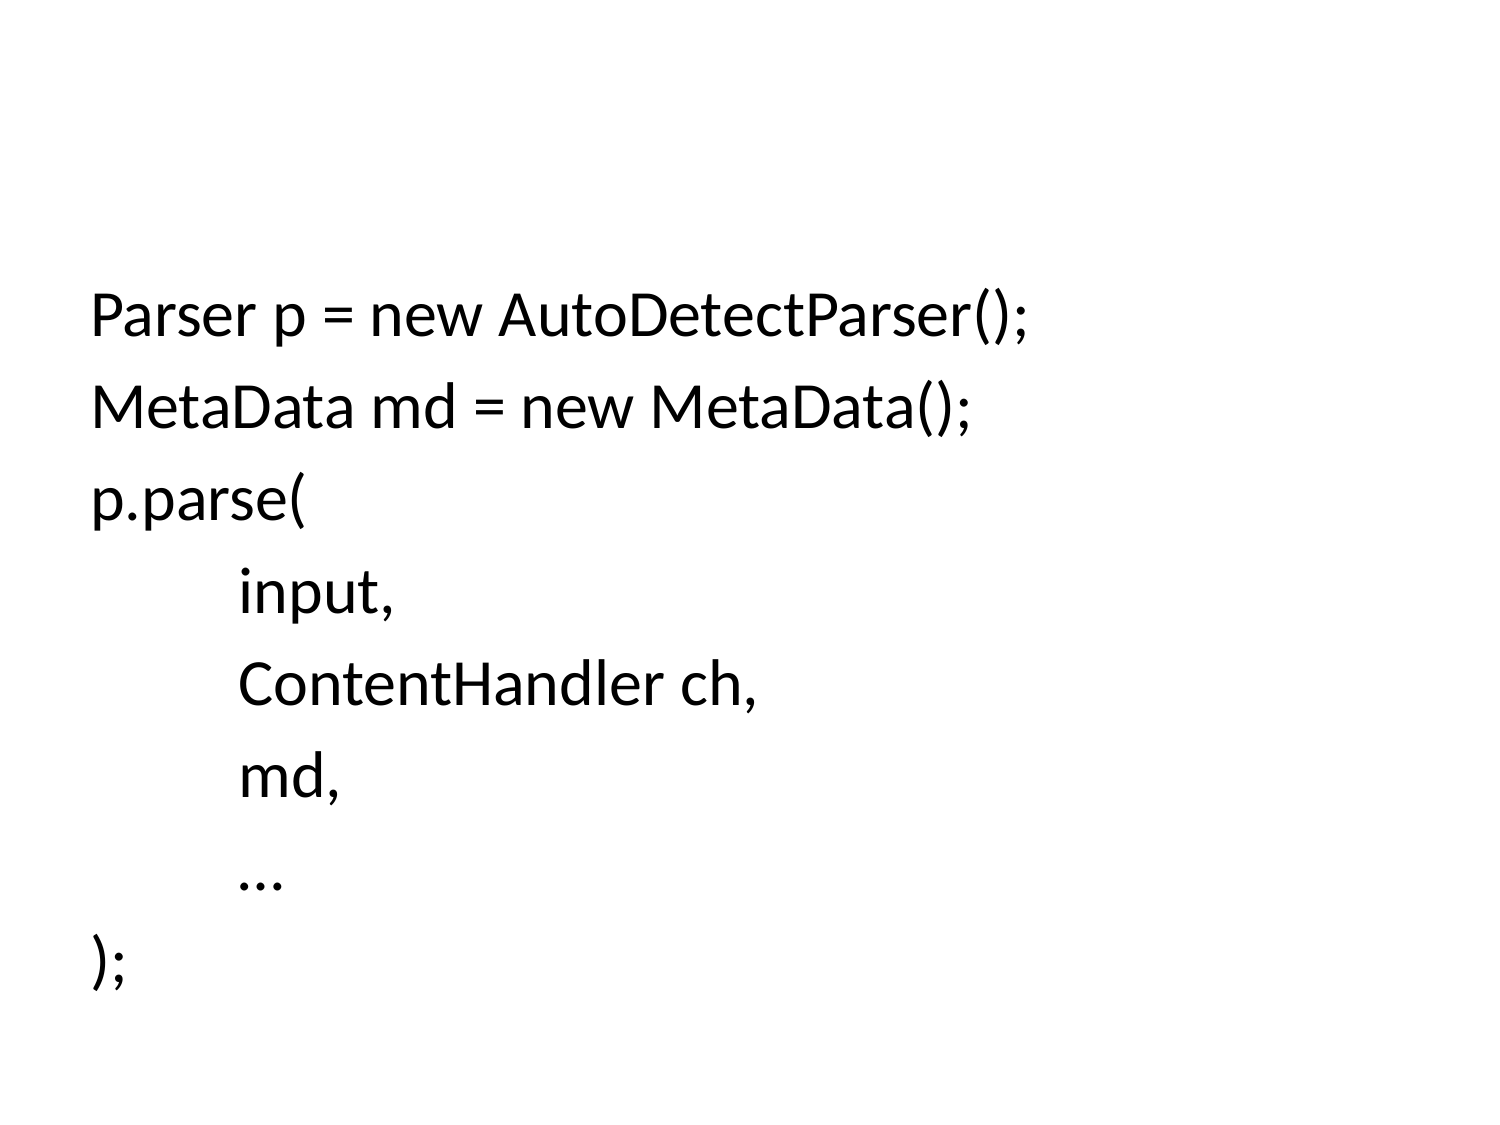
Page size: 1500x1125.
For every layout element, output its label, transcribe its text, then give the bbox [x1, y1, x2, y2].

list Parser p = new AutoDetectParser(); MetaData md = new MetaData(); p.parse( input, ContentHandler ch, md, … ); [75, 262, 1425, 1005]
